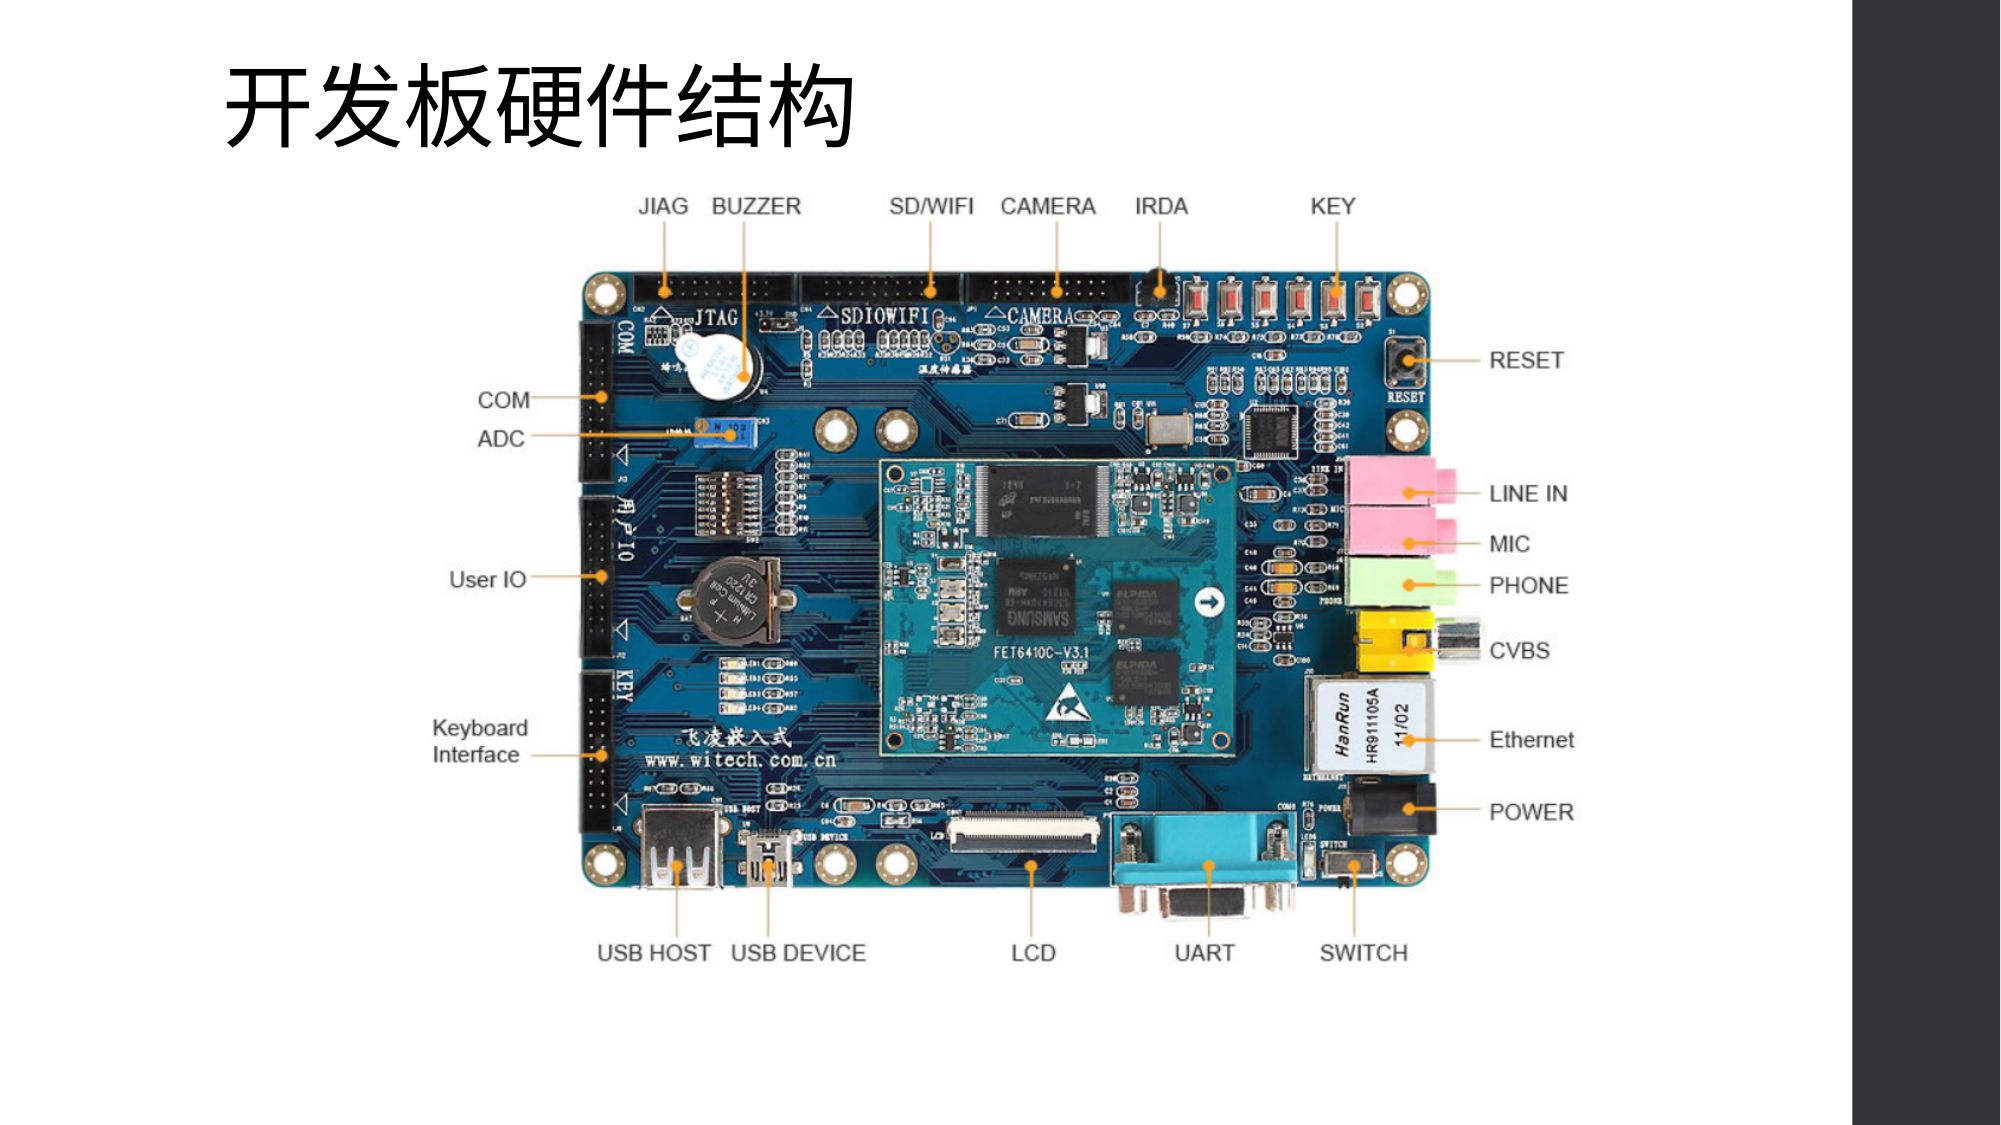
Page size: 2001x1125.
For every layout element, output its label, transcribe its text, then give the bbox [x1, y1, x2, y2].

title 开发板硬件结构 [206, 60, 1797, 278]
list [415, 159, 1604, 1014]
